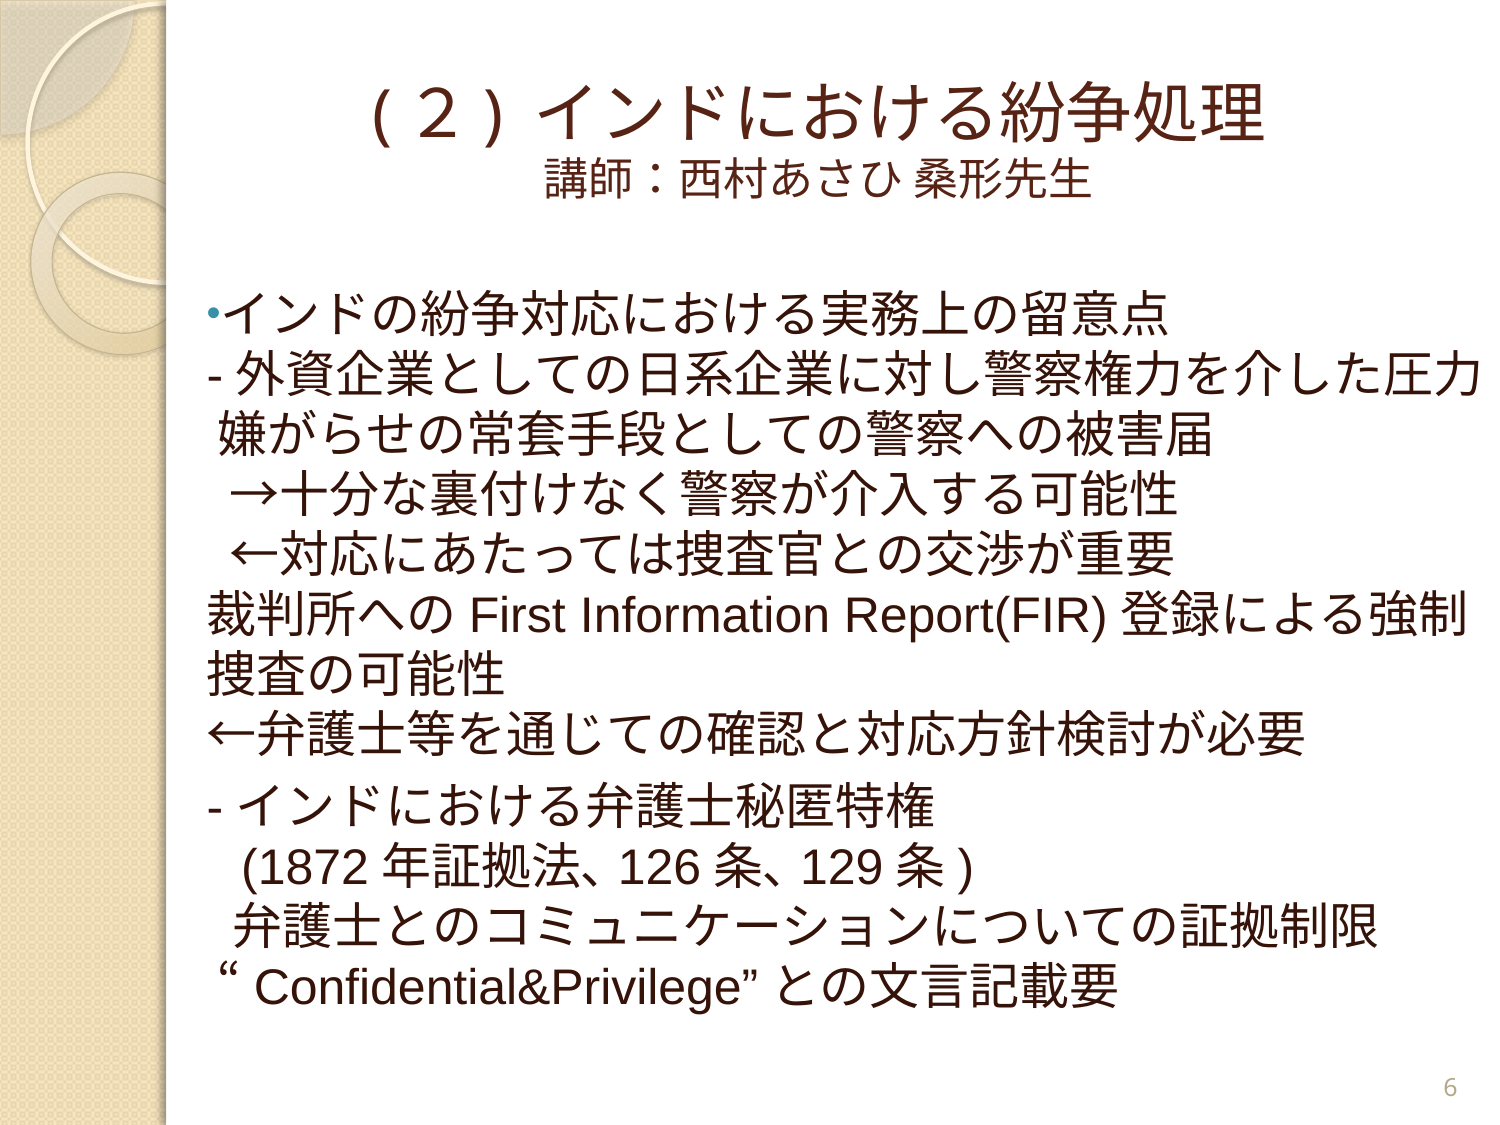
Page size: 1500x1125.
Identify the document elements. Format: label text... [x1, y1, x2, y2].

title (２) インドにおける紛争処理 講師：西村あさひ 桑形先生 [162, 62, 1475, 213]
slide_number 6 [1413, 1034, 1488, 1113]
text_box インドの紛争対応における実務上の留意点 -外資企業としての日系企業に対し警察権力を介した圧力 嫌がらせの常套手段としての警察への被害届 →十分な裏付けなく警察が介入する可能性 ←対応にあたっては捜査官との交渉が重要 裁判所へのFirst Information Report(FIR)登録による強制捜査の可能性 ←弁護士等を通じての確認と対応方針検討が必要 -インドにおける弁護士秘匿特権 (1872年証拠法､126条､129条) 弁護士とのコミュニケーションについての証拠制限 “Confidential&Privilege”との文言記載要 [187, 274, 1500, 1013]
